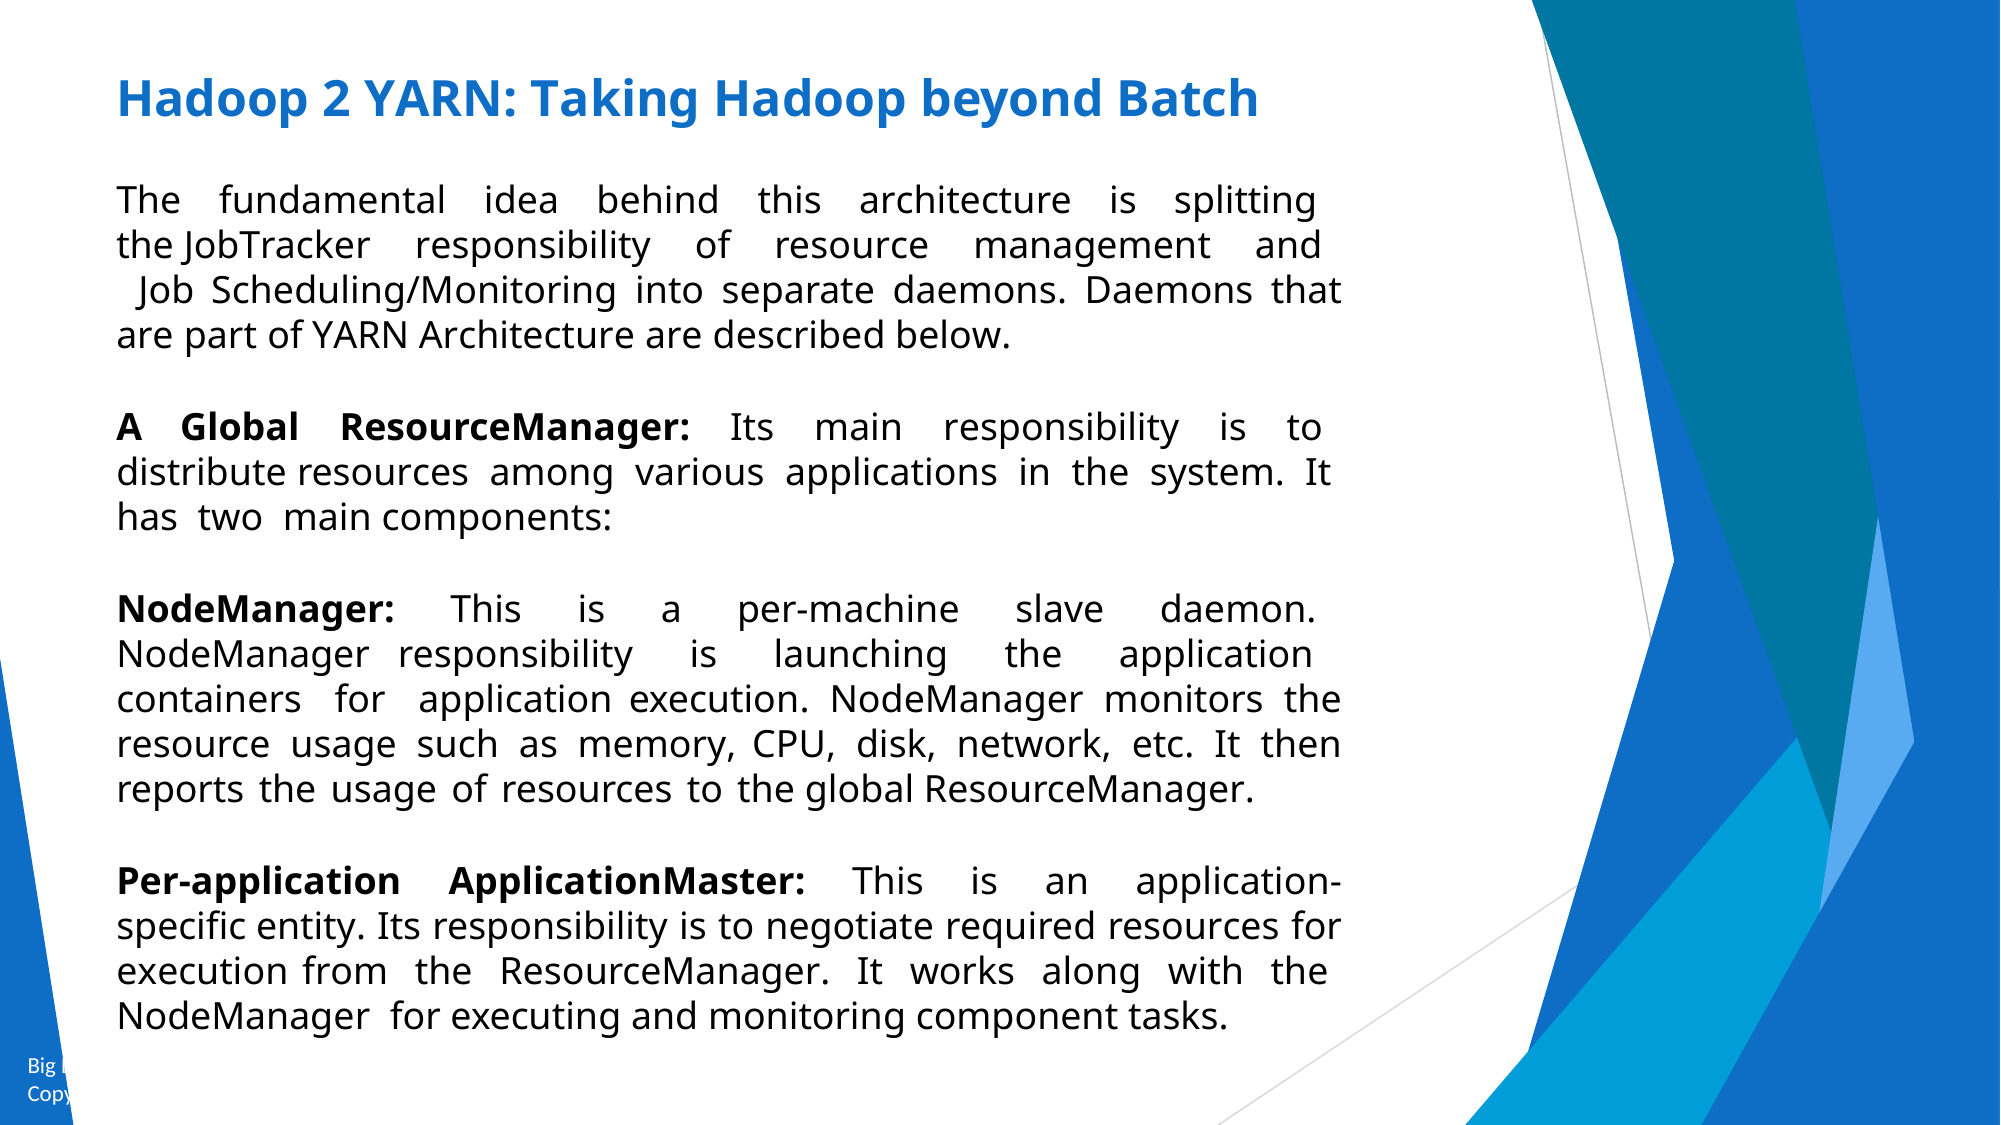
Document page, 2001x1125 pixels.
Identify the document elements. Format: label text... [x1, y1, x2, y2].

text_box The fundamental idea behind this architecture is splitting the JobTracker responsibility of resource management and Job Scheduling/Monitoring into separate daemons. Daemons that are part of YARN Architecture are described below. A Global ResourceManager: Its main responsibility is to distribute resources among various applications in the system. It has two main components: NodeManager: This is a per-machine slave daemon. NodeManager responsibility is launching the application containers for application execution. NodeManager monitors the resource usage such as memory, CPU, disk, network, etc. It then reports the usage of resources to the global ResourceManager. Per-application ApplicationMaster: This is an application-specific entity. Its responsibility is to negotiate required resources for execution from the ResourceManager. It works along with the NodeManager for executing and monitoring component tasks. [114, 176, 1343, 1037]
footer Big Data and Analytics by Seema Acharya and Subhashini Chellappan Copyright 2015, WILEY INDIA PVT. LTD. [25, 1054, 667, 1125]
title Hadoop 2 YARN: Taking Hadoop beyond Batch [114, 65, 1886, 254]
